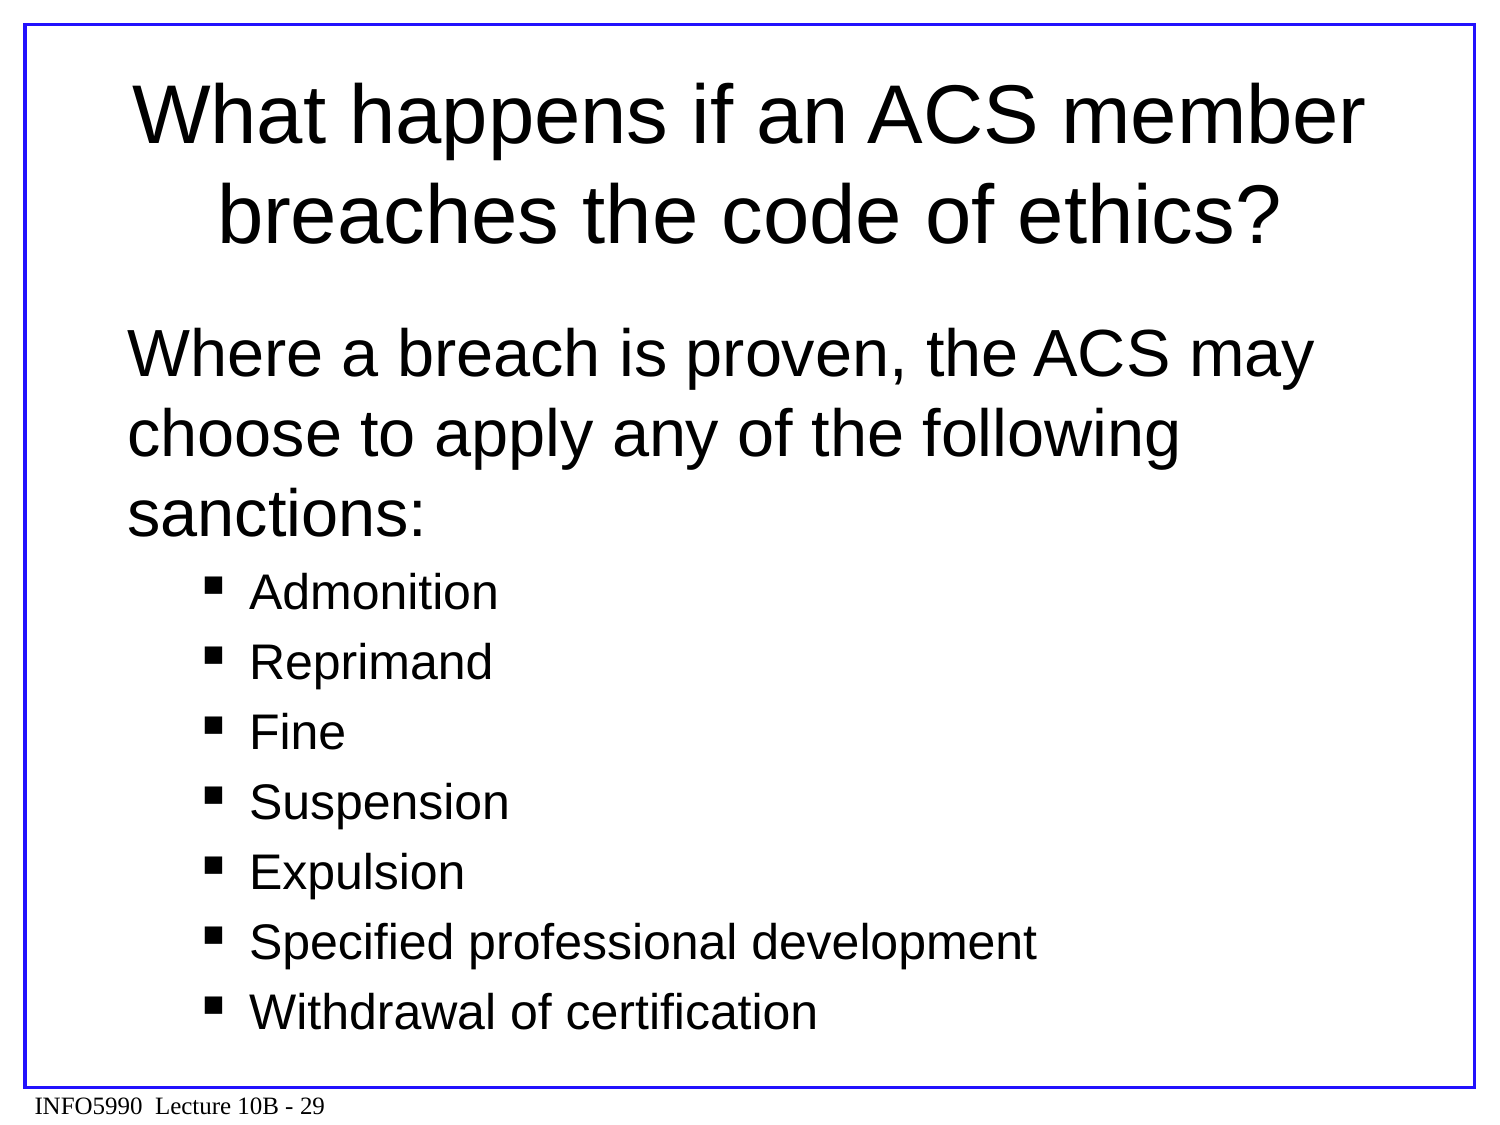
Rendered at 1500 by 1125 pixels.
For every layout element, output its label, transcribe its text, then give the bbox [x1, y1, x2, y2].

list Where a breach is proven, the ACS may choose to apply any of the following sanctions: Admonition Reprimand Fine Suspension Expulsion Specified professional development Withdrawal of certification [111, 302, 1388, 1060]
title What happens if an ACS member breaches the code of ethics? [111, 65, 1388, 255]
